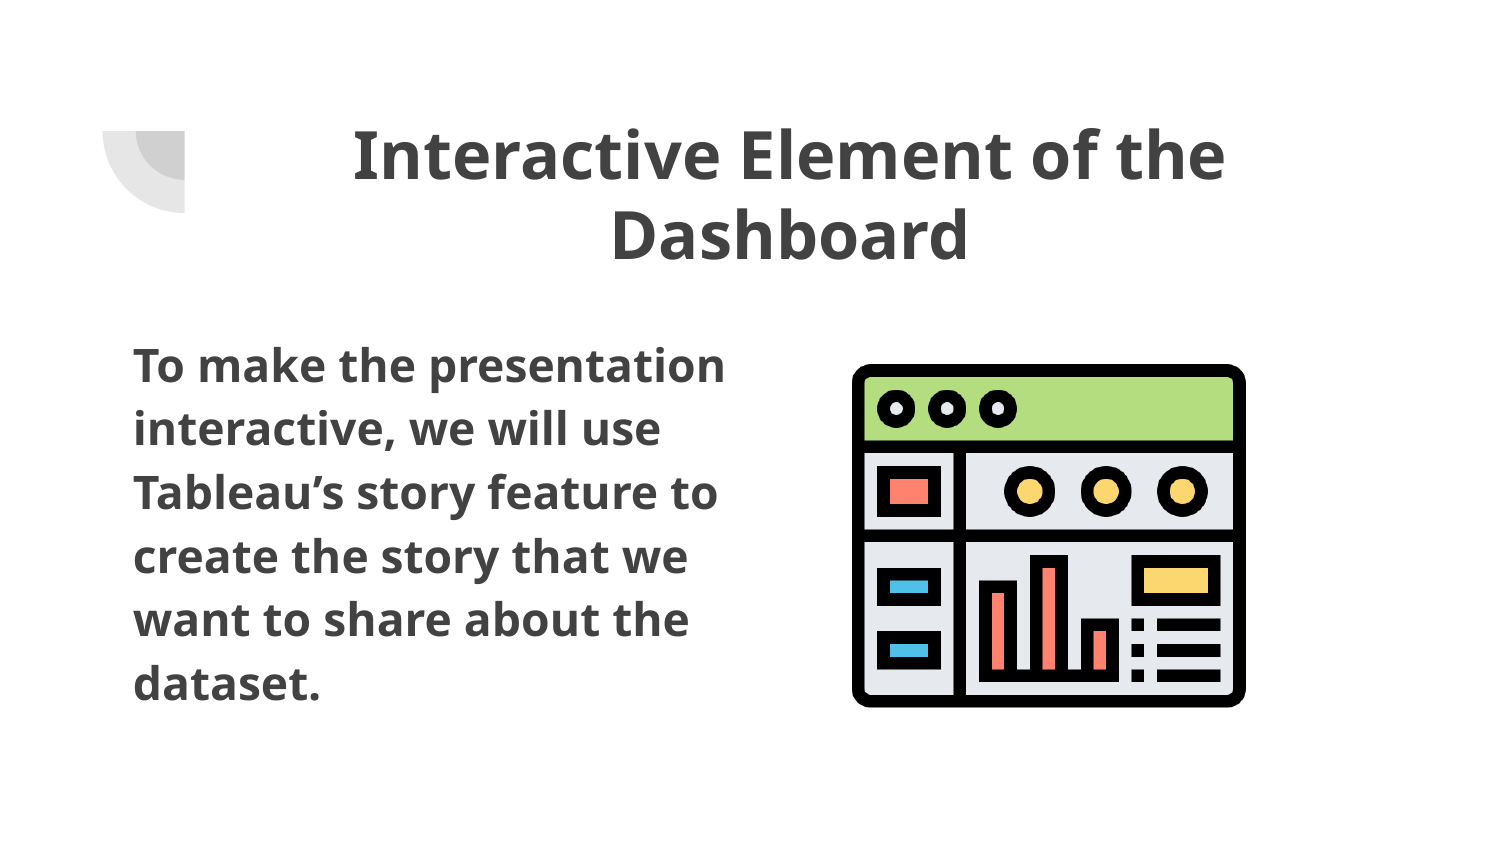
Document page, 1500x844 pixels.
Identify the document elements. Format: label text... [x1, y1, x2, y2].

picture [845, 331, 1253, 739]
title Interactive Element of the Dashboard [213, 98, 1368, 263]
list To make the presentation interactive, we will use Tableau’s story feature to create the story that we want to share about the dataset. [117, 312, 824, 730]
